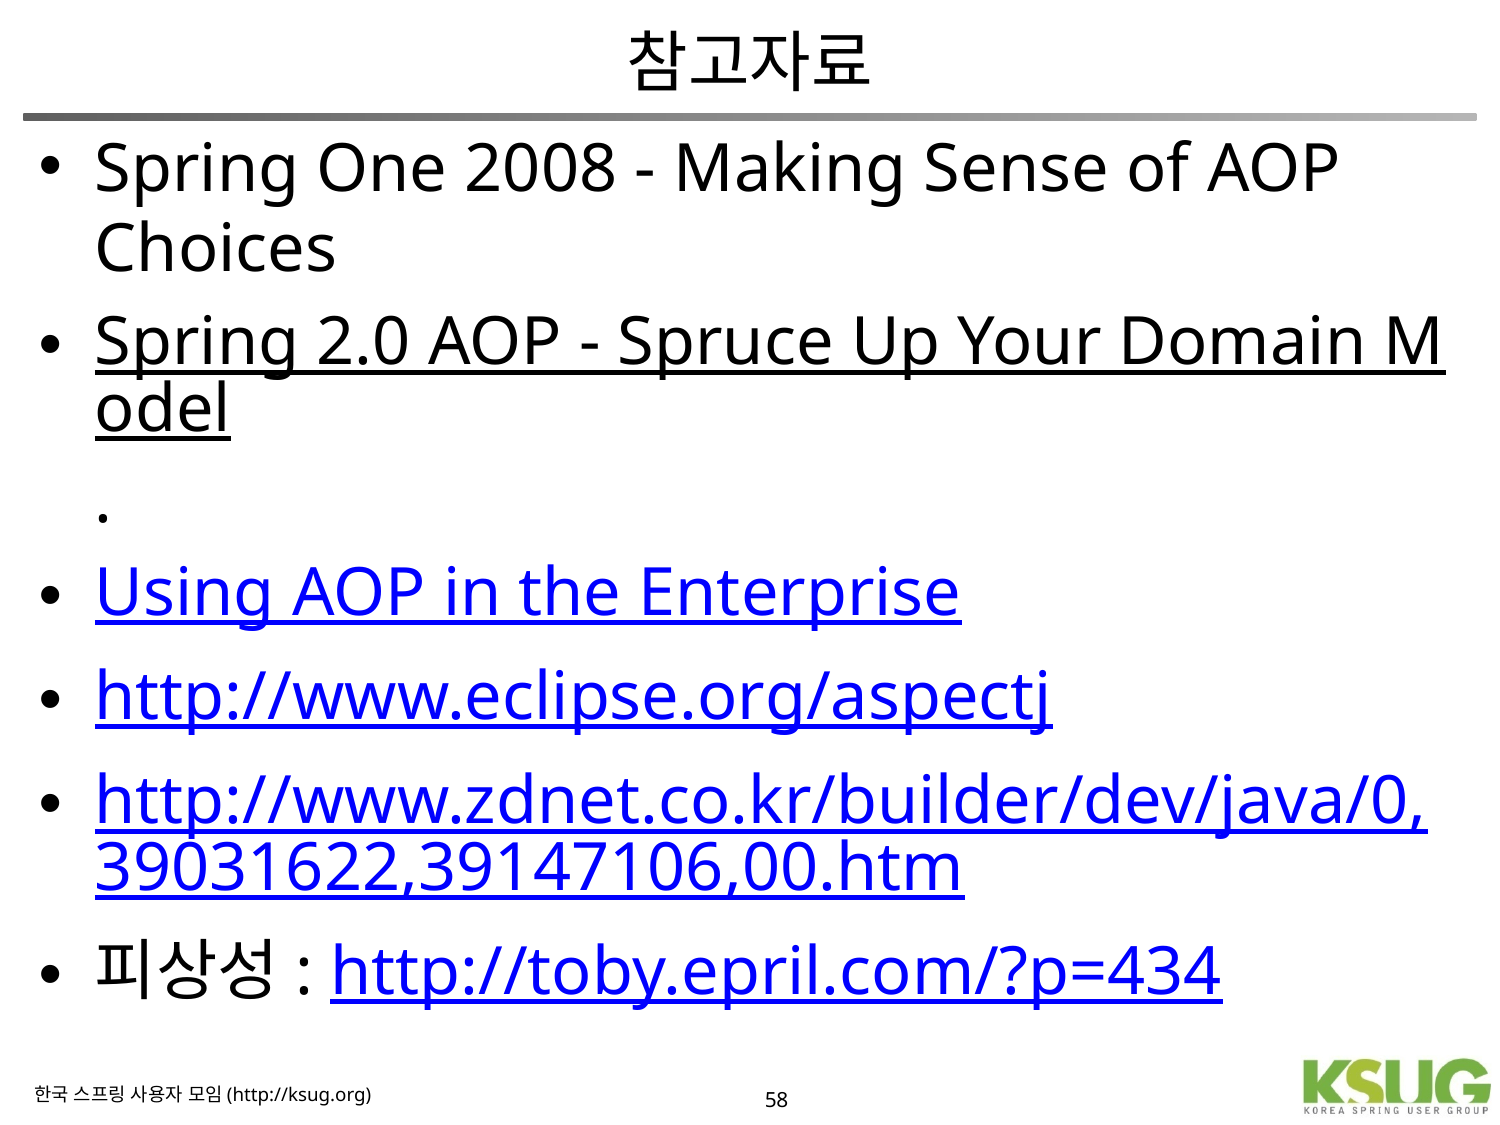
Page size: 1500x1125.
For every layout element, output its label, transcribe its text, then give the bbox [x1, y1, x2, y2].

title 참고자료 [23, 11, 1477, 108]
list Spring One 2008 - Making Sense of AOP Choices Spring 2.0 AOP - Spruce Up Your Domain Model. Using AOP in the Enterprise http://www.eclipse.org/aspectj http://www.zdnet.co.kr/builder/dev/java/0,39031622,39147106,00.htm 피상성: http://toby.epril.com/?p=434 [23, 117, 1477, 1043]
picture [1300, 1055, 1492, 1118]
